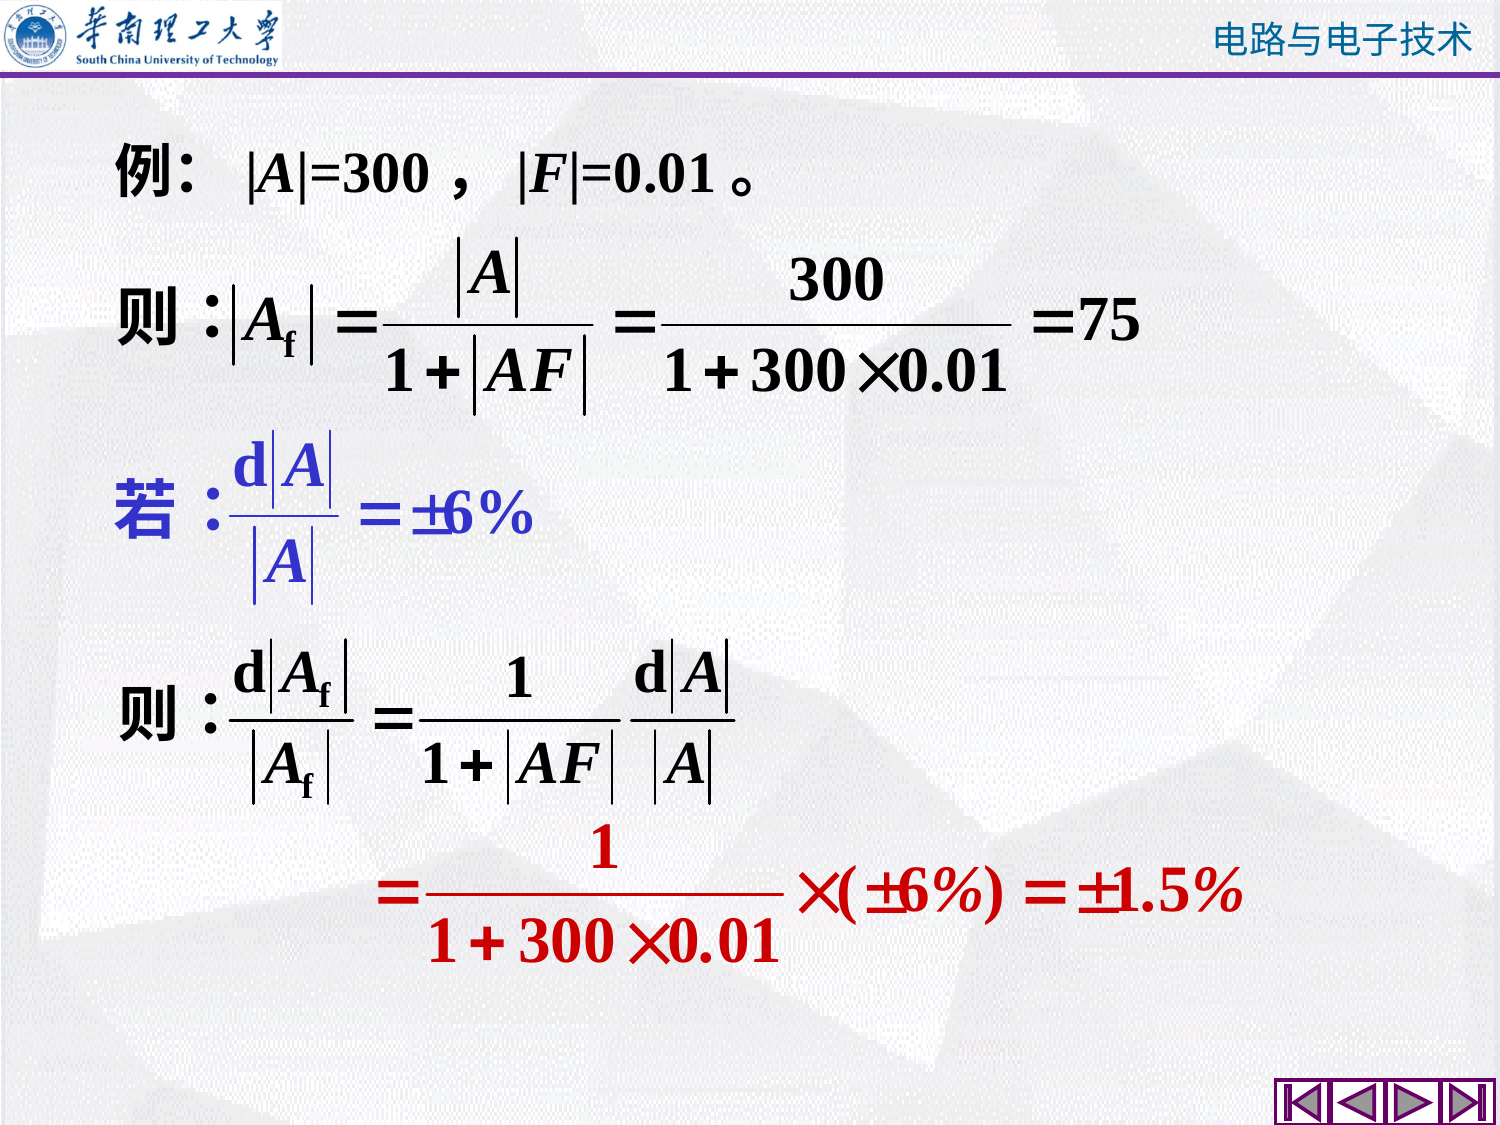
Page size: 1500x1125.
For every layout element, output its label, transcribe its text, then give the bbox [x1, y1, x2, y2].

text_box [109, 223, 1150, 427]
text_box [106, 415, 547, 616]
picture [1, 0, 1500, 72]
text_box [112, 624, 746, 818]
text_box 例：|A|=300，|F|=0.01。 [99, 126, 863, 212]
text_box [362, 801, 1250, 975]
picture [1, 78, 1500, 1125]
